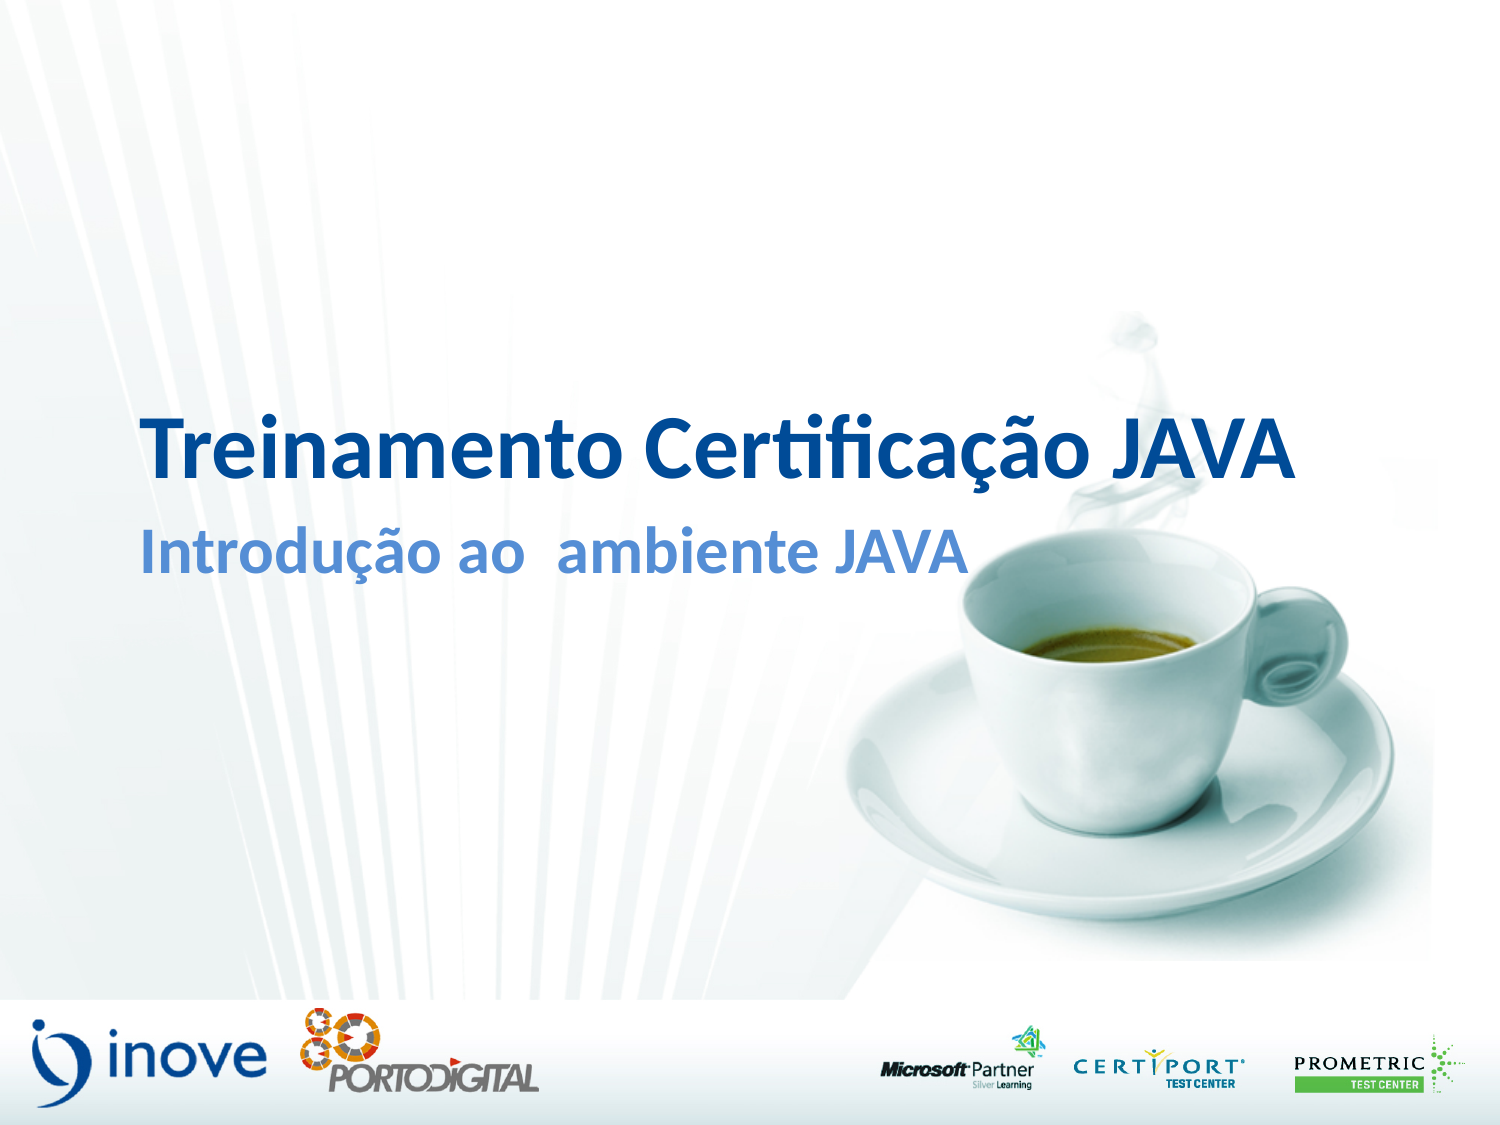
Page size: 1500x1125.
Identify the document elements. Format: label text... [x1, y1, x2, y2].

title Treinamento Certificação JAVA [124, 321, 833, 499]
picture [0, 0, 1500, 1125]
subtitle Introdução ao ambiente JAVA [124, 499, 833, 787]
